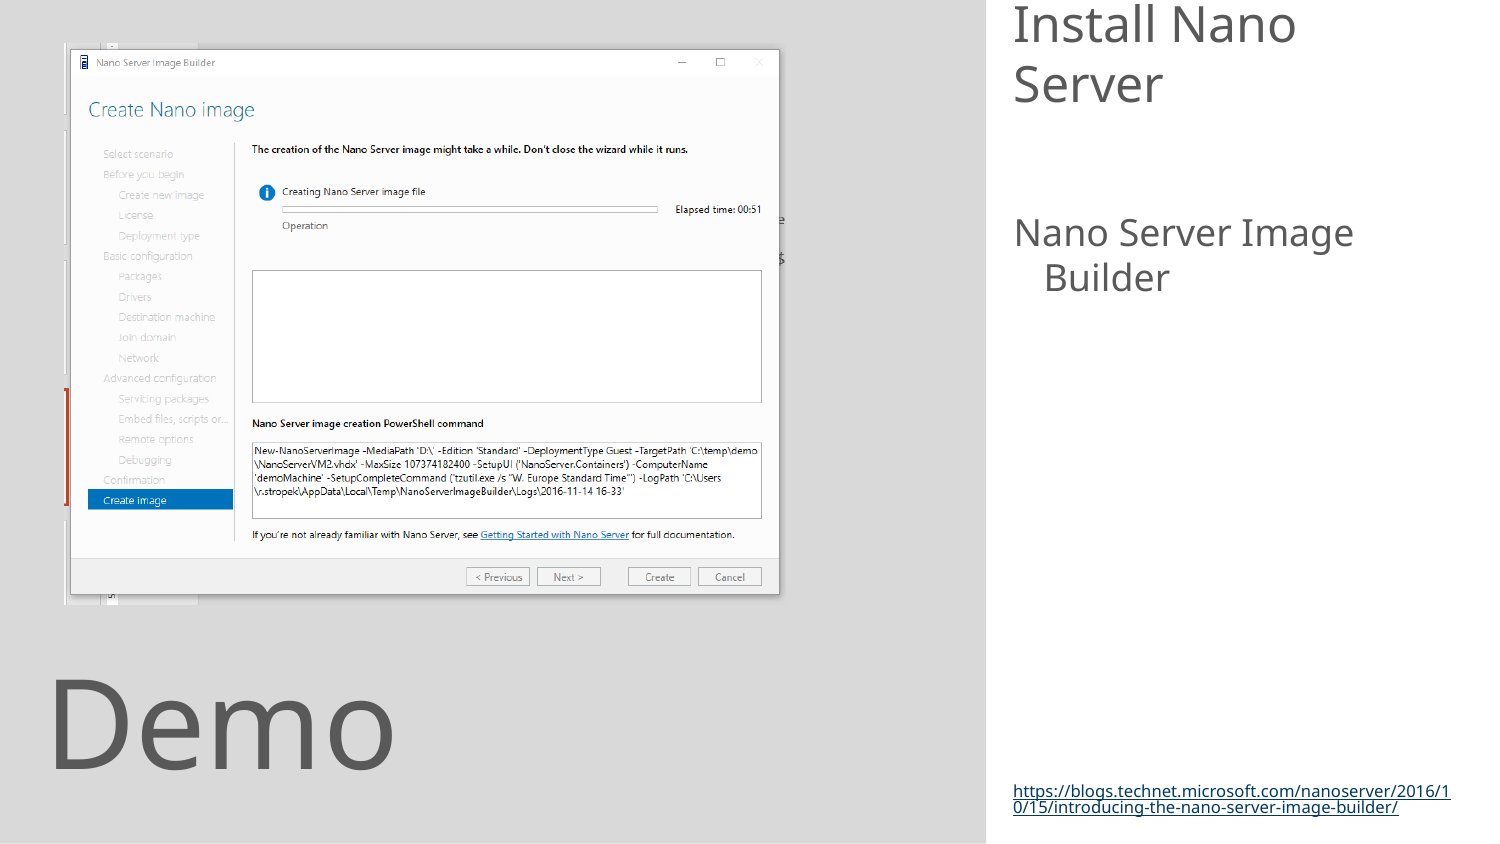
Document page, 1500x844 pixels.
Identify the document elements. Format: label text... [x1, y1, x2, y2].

list Install Nano Server [1013, 30, 1460, 113]
list Nano Server Image Builder [1013, 209, 1459, 743]
list https://blogs.technet.microsoft.com/nanoserver/2016/10/15/introducing-the-nano-server-image-builder/ [1013, 743, 1459, 804]
picture [64, 43, 786, 605]
